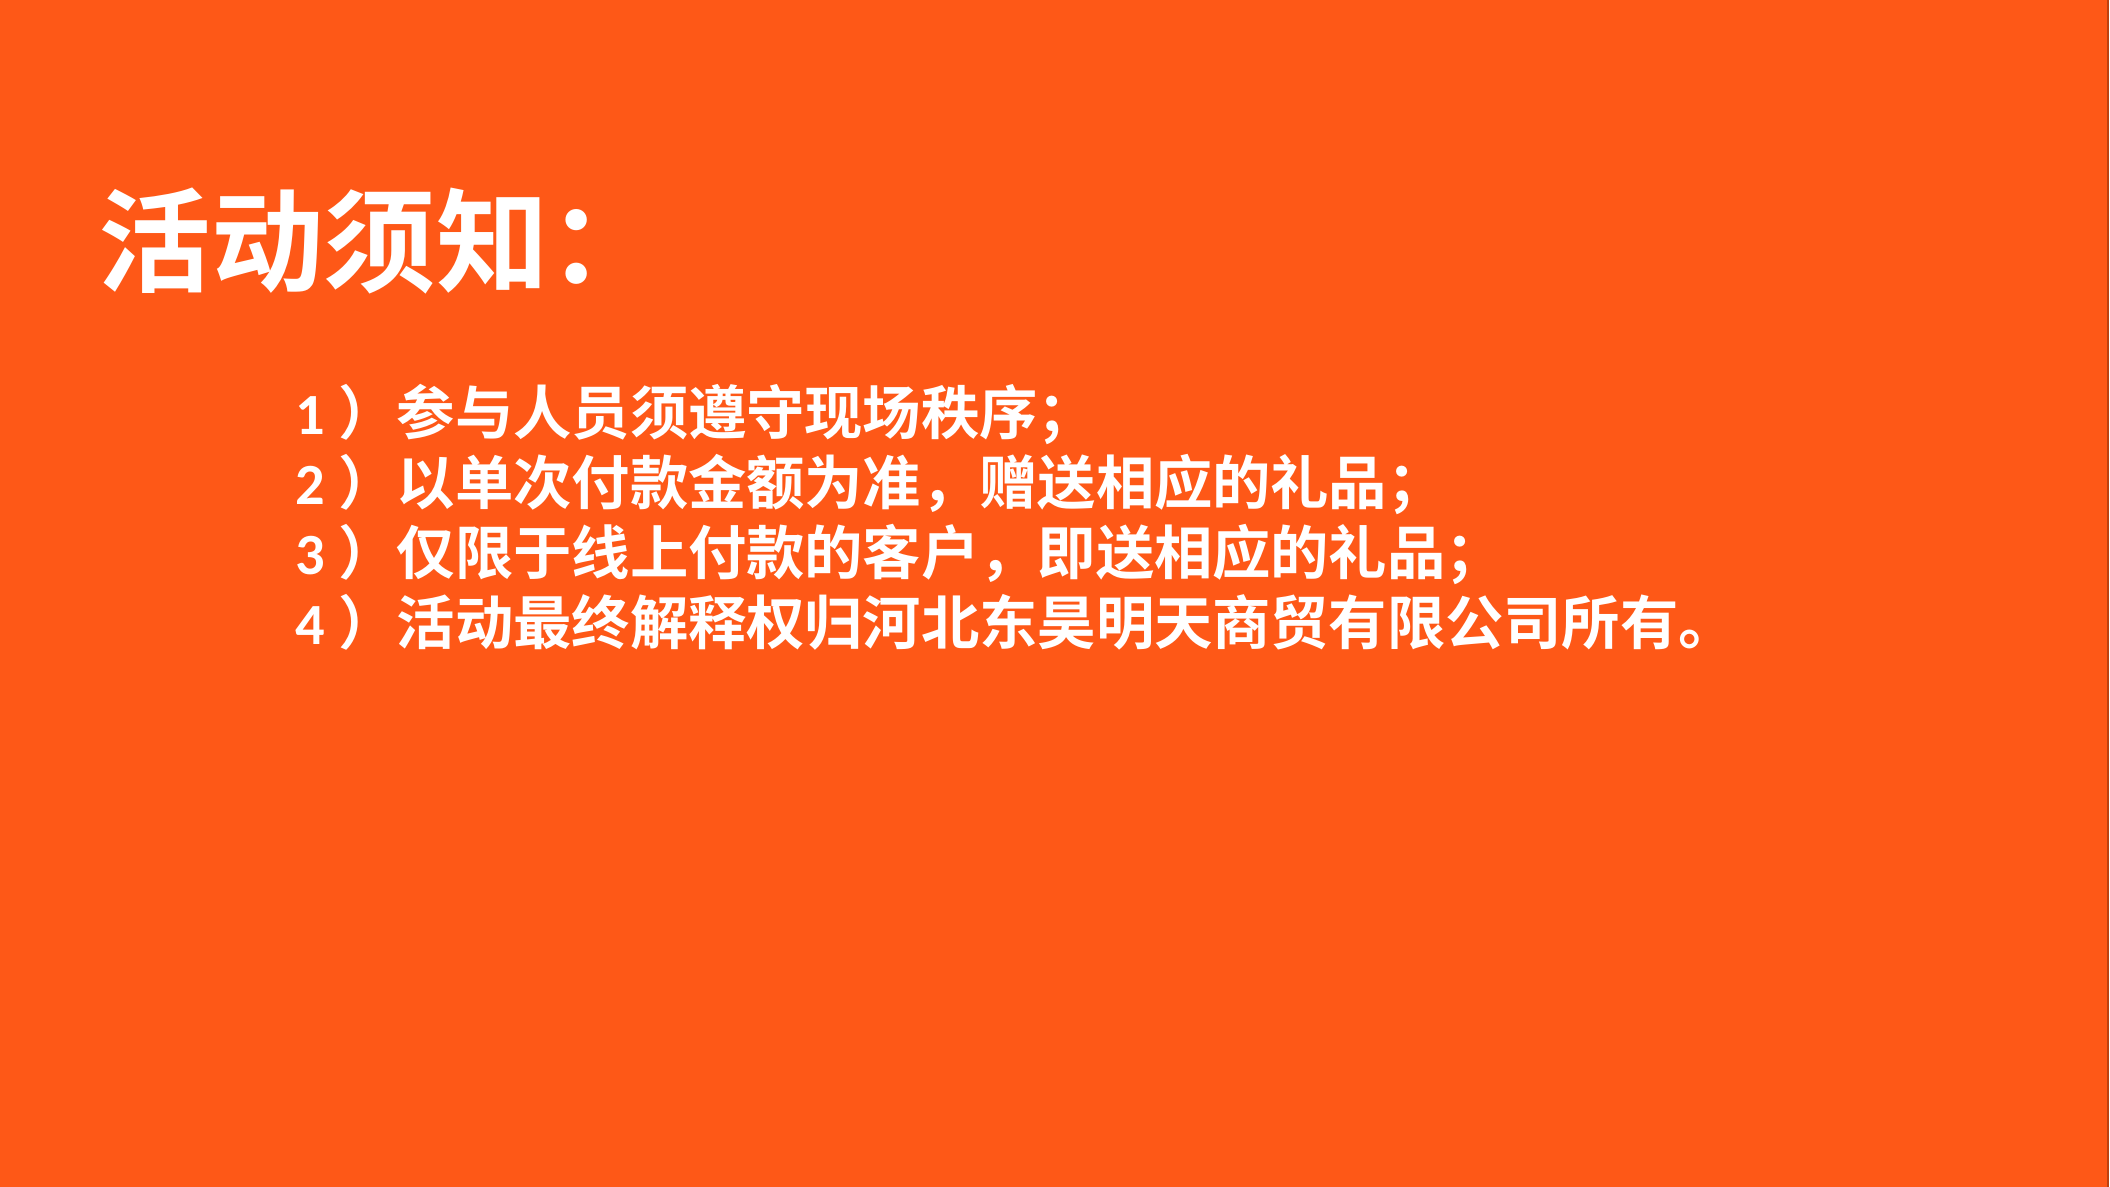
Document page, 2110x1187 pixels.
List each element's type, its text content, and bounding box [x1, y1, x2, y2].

text_box 活动须知： 1）参与人员须遵守现场秩序； 2）以单次付款金额为准，赠送相应的礼品； 3）仅限于线上付款的客户，即送相应的礼品； 4）活动最终解释权归河北东昊明天商贸有限公司所有。 [0, 0, 2109, 1187]
